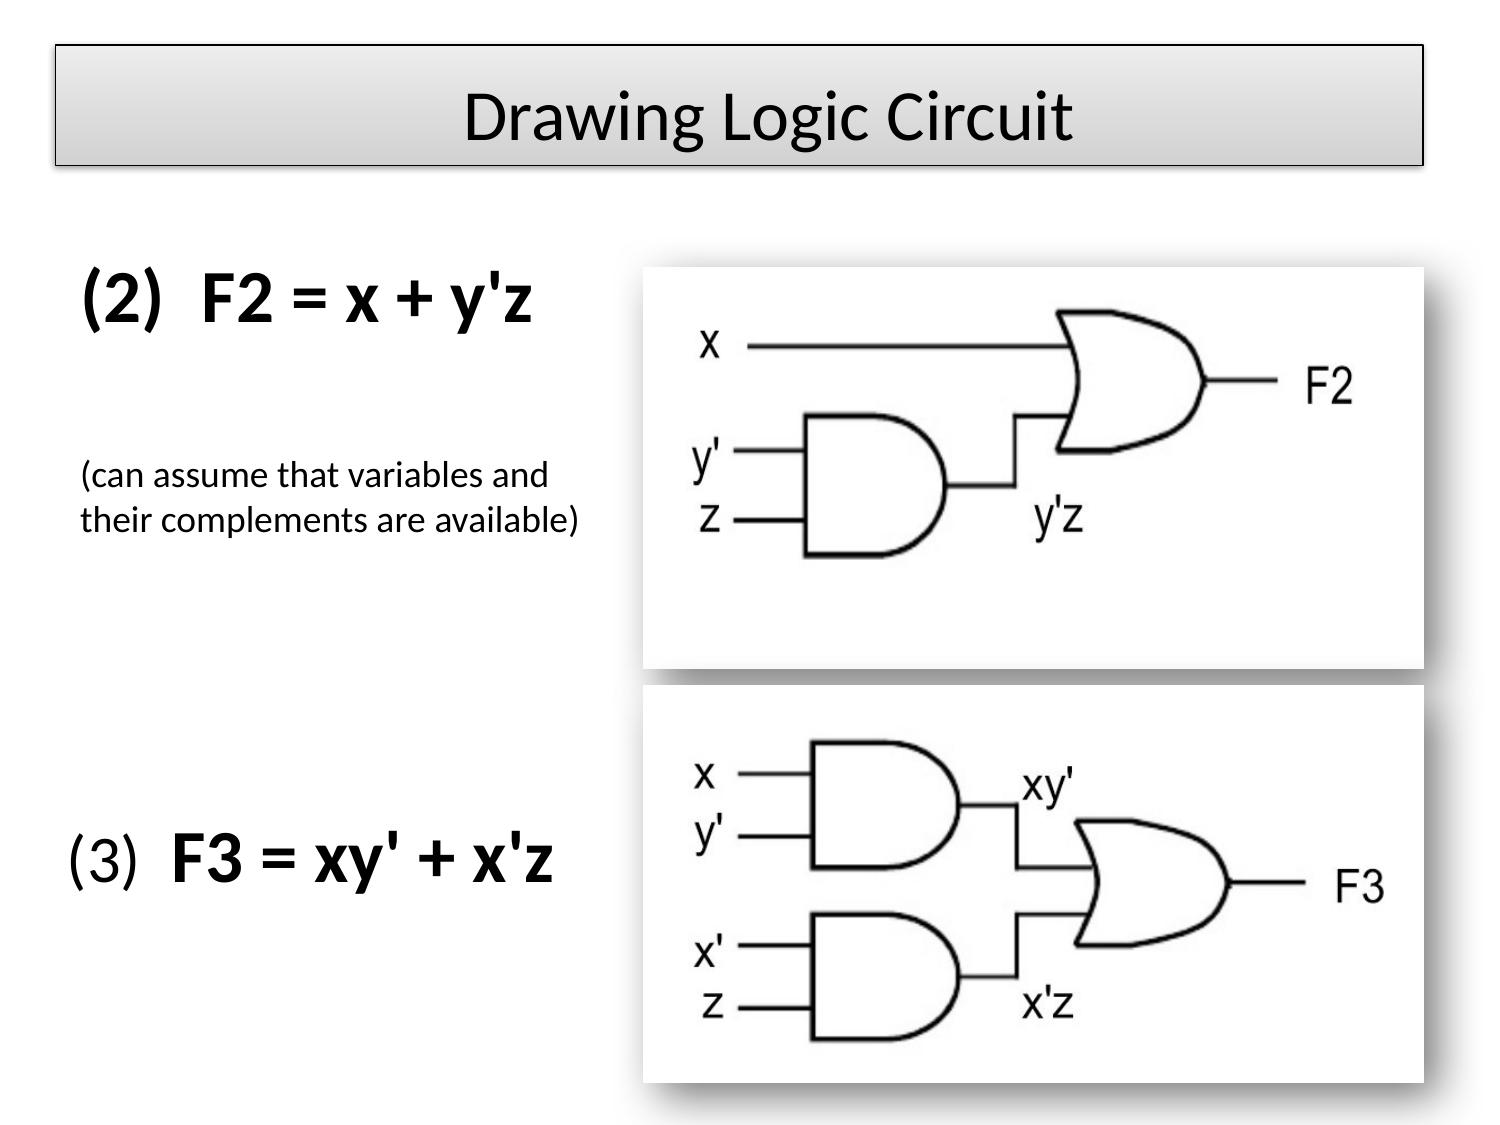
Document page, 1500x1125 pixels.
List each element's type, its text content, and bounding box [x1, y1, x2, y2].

title Drawing Logic Circuit [55, 44, 1424, 166]
list F2 = x + y'z (can assume that variables and their complements are available) [64, 240, 644, 657]
text_box (3) F3 = xy' + x'z [51, 799, 596, 921]
picture [643, 685, 1424, 1083]
picture [643, 266, 1424, 670]
